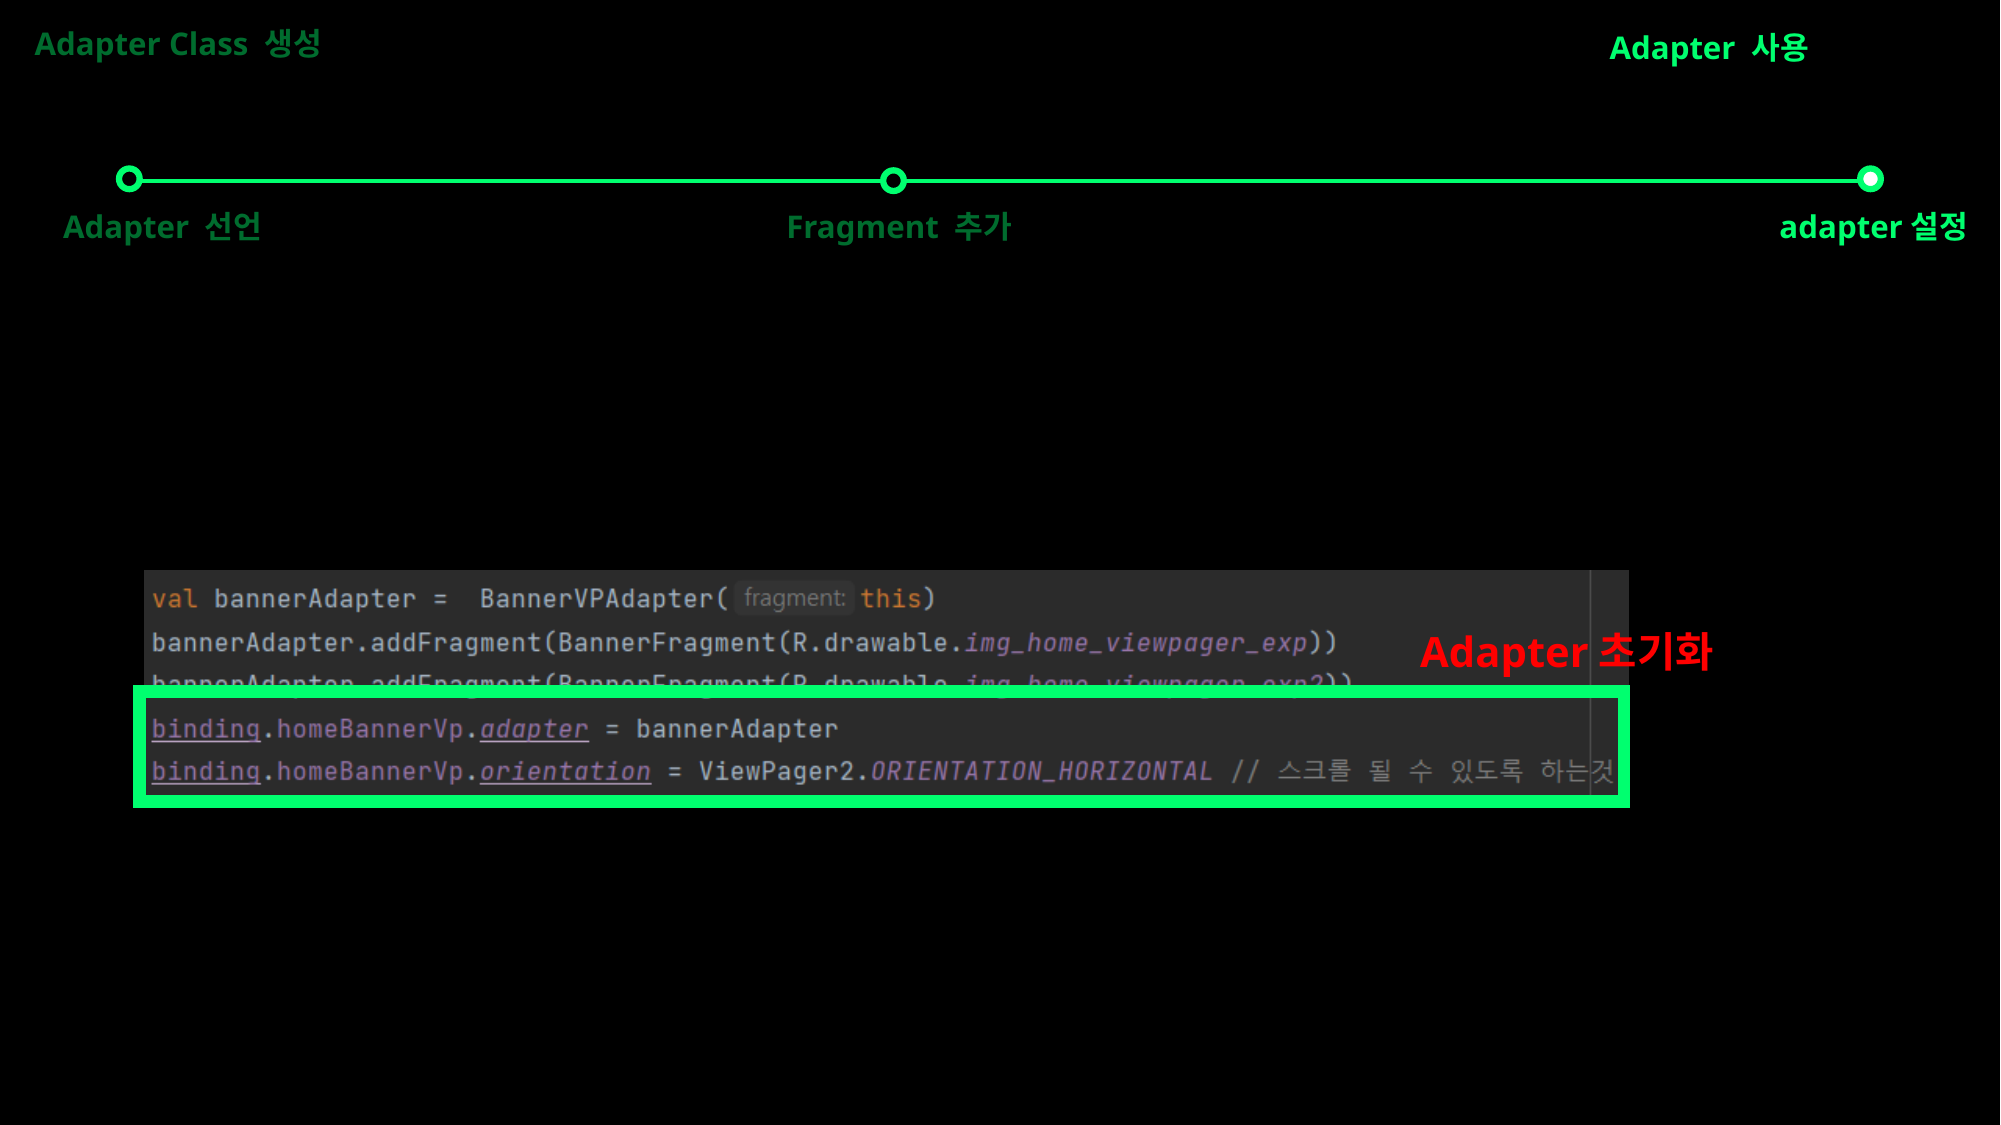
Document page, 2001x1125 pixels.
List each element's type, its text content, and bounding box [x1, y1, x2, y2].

text_box Adapter초기화 [1629, 618, 1730, 684]
text_box [882, 169, 905, 180]
text_box Adapter 선언 [0, 199, 329, 253]
text_box Fragment 추가 [733, 200, 1065, 253]
text_box [882, 181, 905, 193]
picture [144, 570, 1629, 799]
text_box [1859, 167, 1882, 191]
text_box adapter설정 [1708, 200, 2000, 253]
text_box [117, 167, 141, 191]
text_box Adapter Class 생성 [0, 17, 480, 70]
text_box [139, 691, 1625, 803]
text_box Adapter 사용 [1407, 20, 2000, 73]
